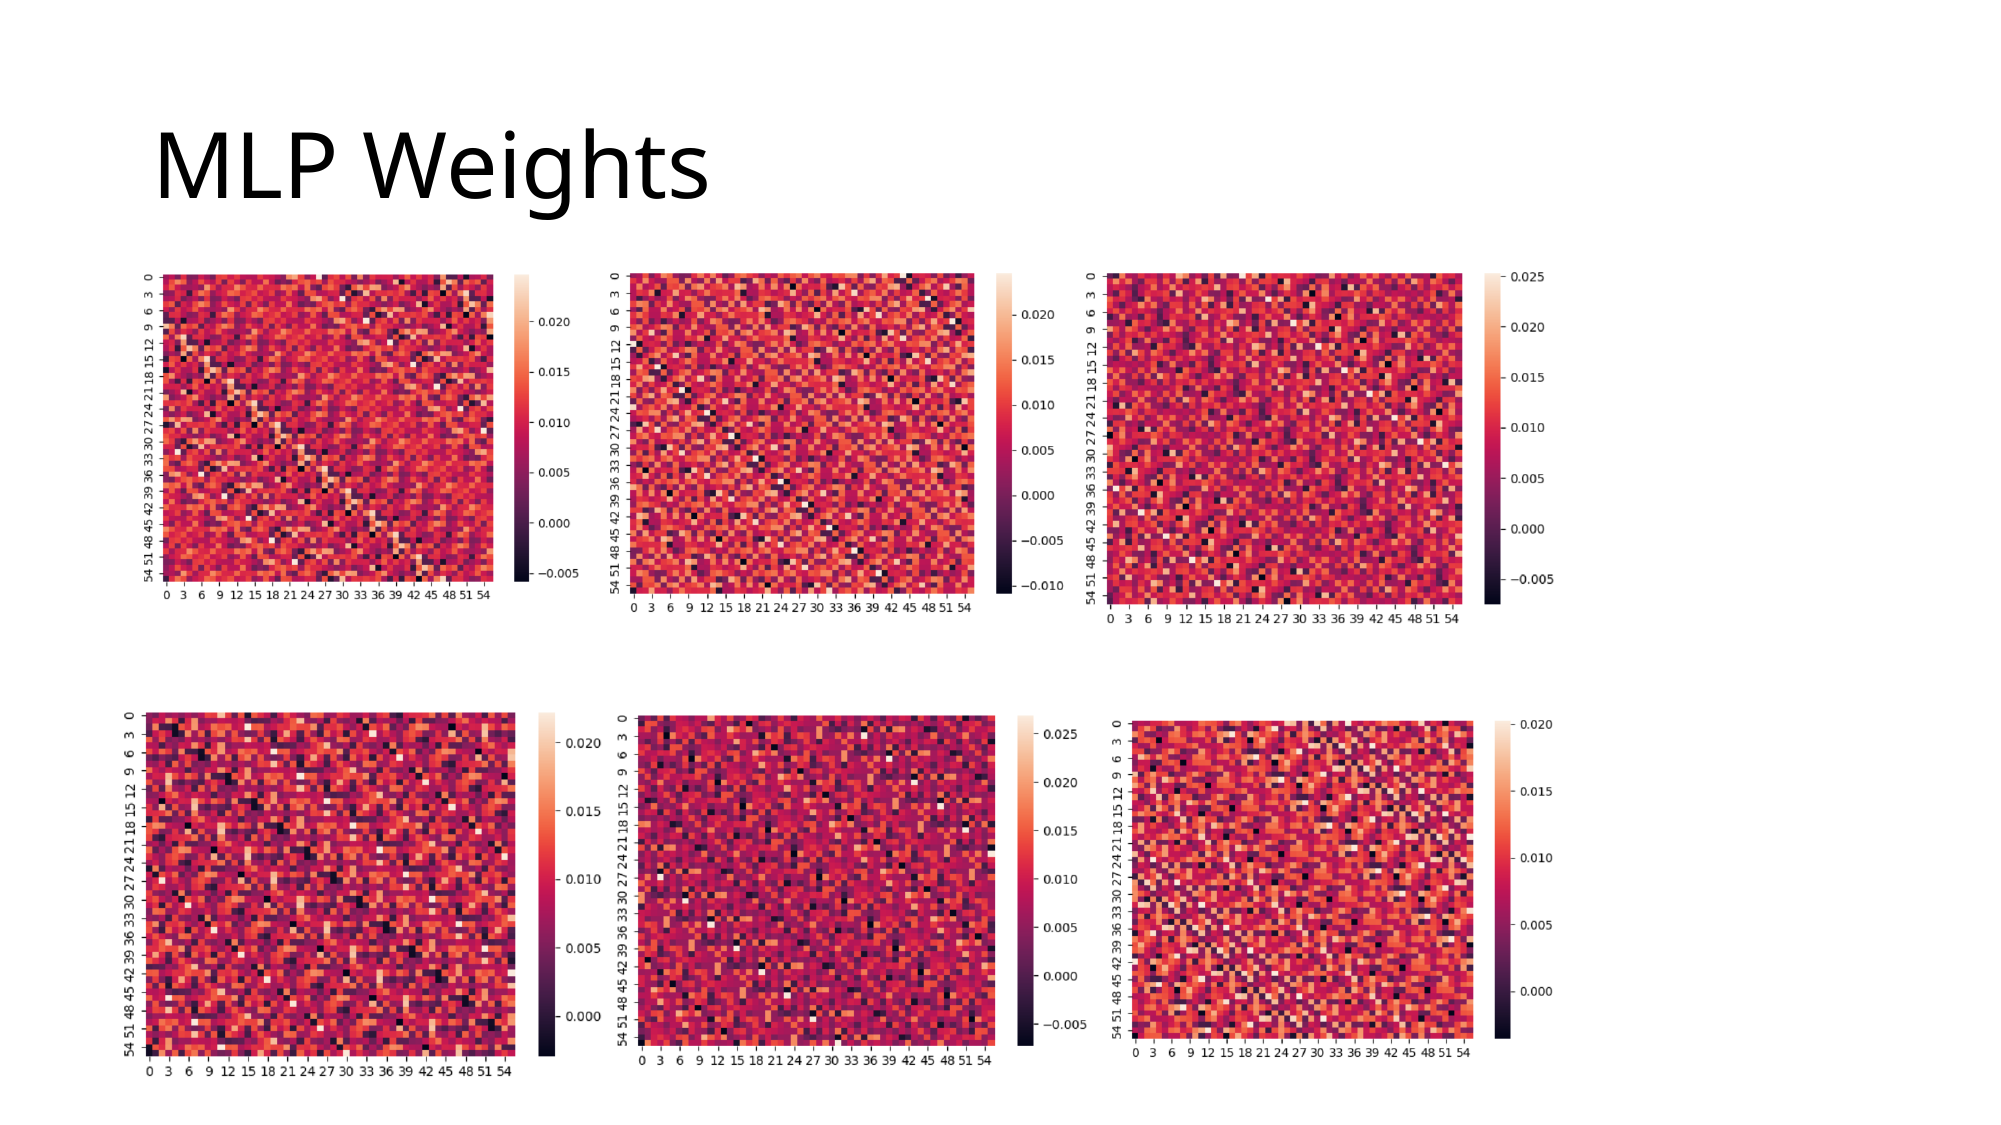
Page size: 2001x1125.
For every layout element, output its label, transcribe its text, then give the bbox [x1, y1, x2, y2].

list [137, 258, 582, 612]
picture [596, 251, 1559, 635]
picture [1097, 705, 1585, 1071]
title MLP Weights [137, 59, 1863, 278]
picture [108, 696, 1087, 1092]
